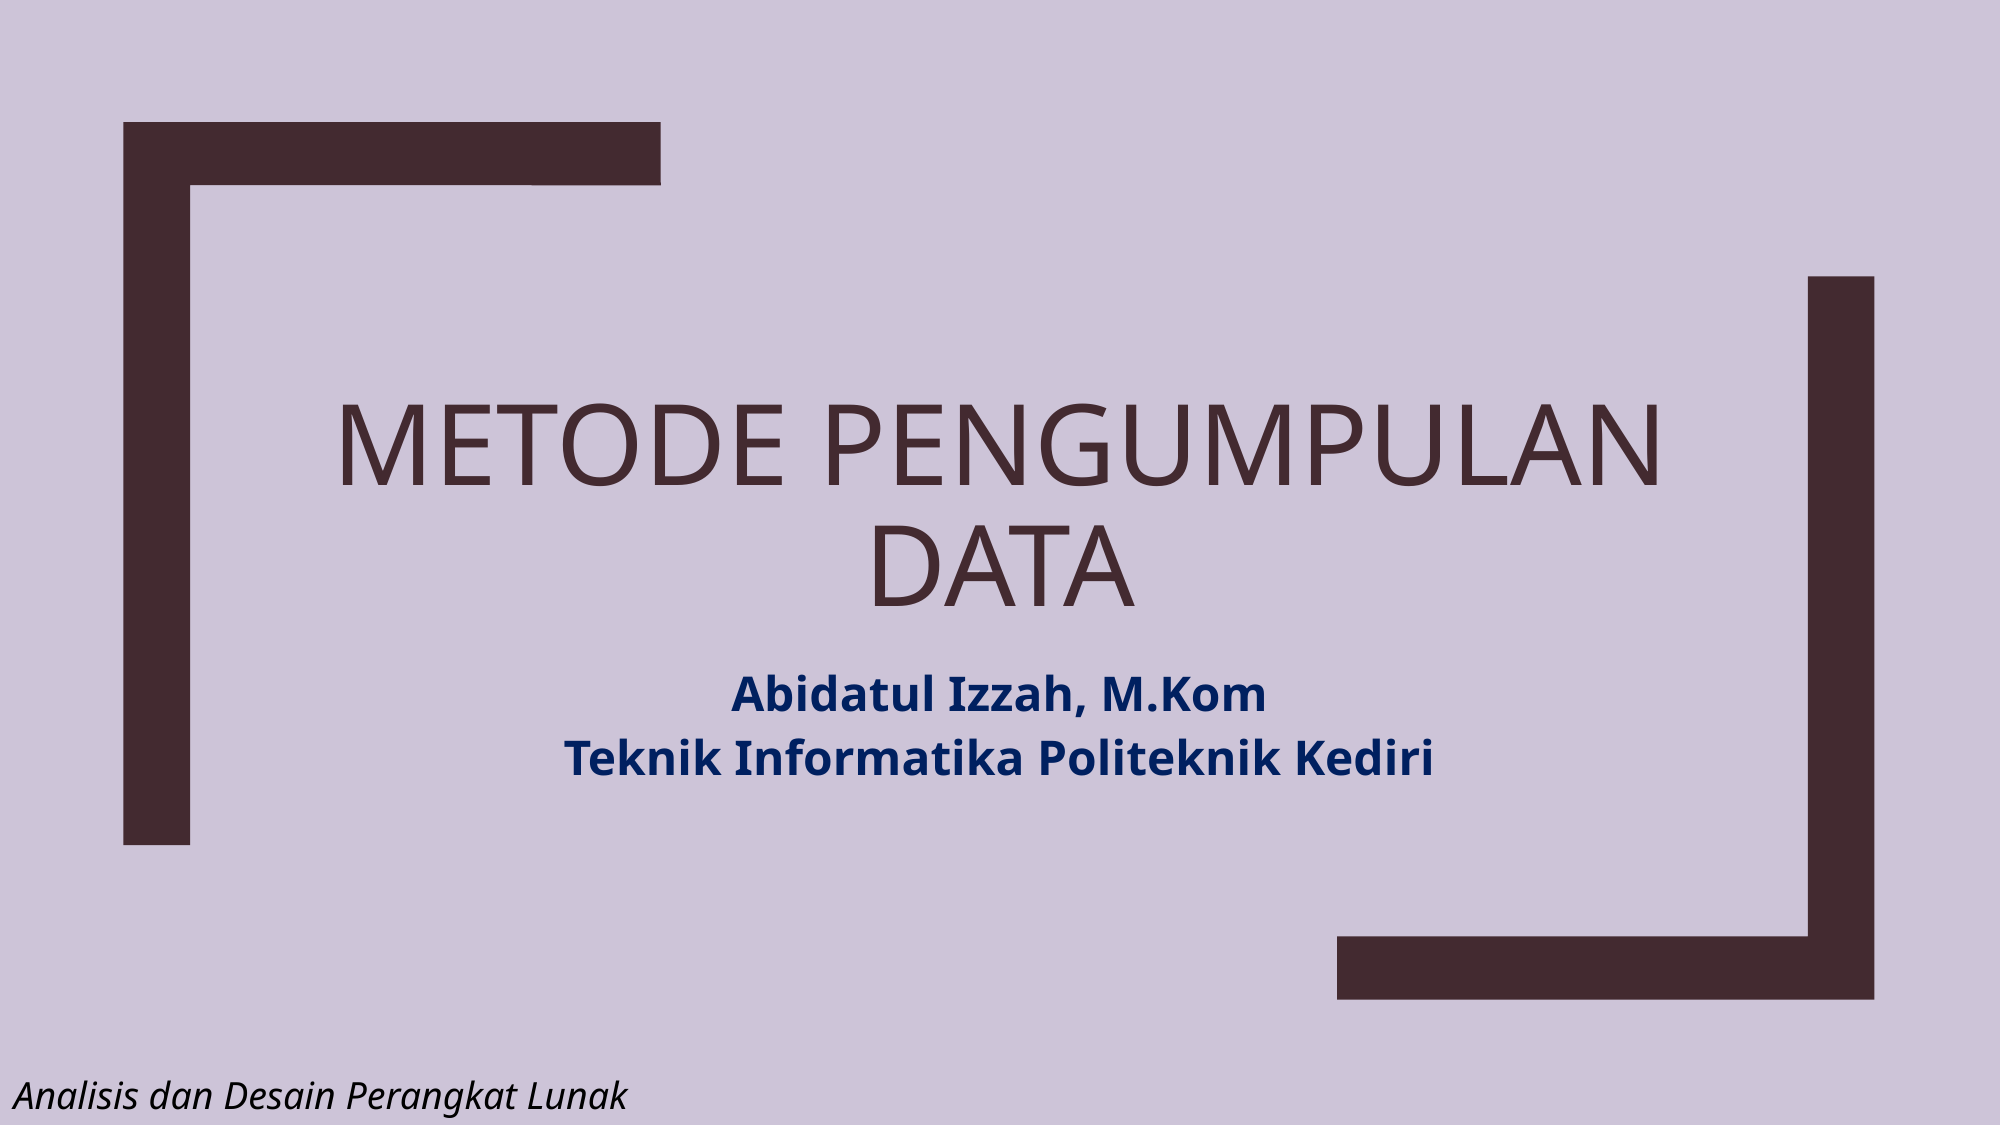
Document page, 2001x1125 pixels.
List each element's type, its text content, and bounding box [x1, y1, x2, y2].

title Metode pengumpulan data [314, 293, 1686, 638]
text_box Analisis dan Desain Perangkat Lunak [0, 1064, 643, 1125]
subtitle Abidatul Izzah, M.Kom Teknik Informatika Politeknik Kediri [439, 649, 1561, 828]
